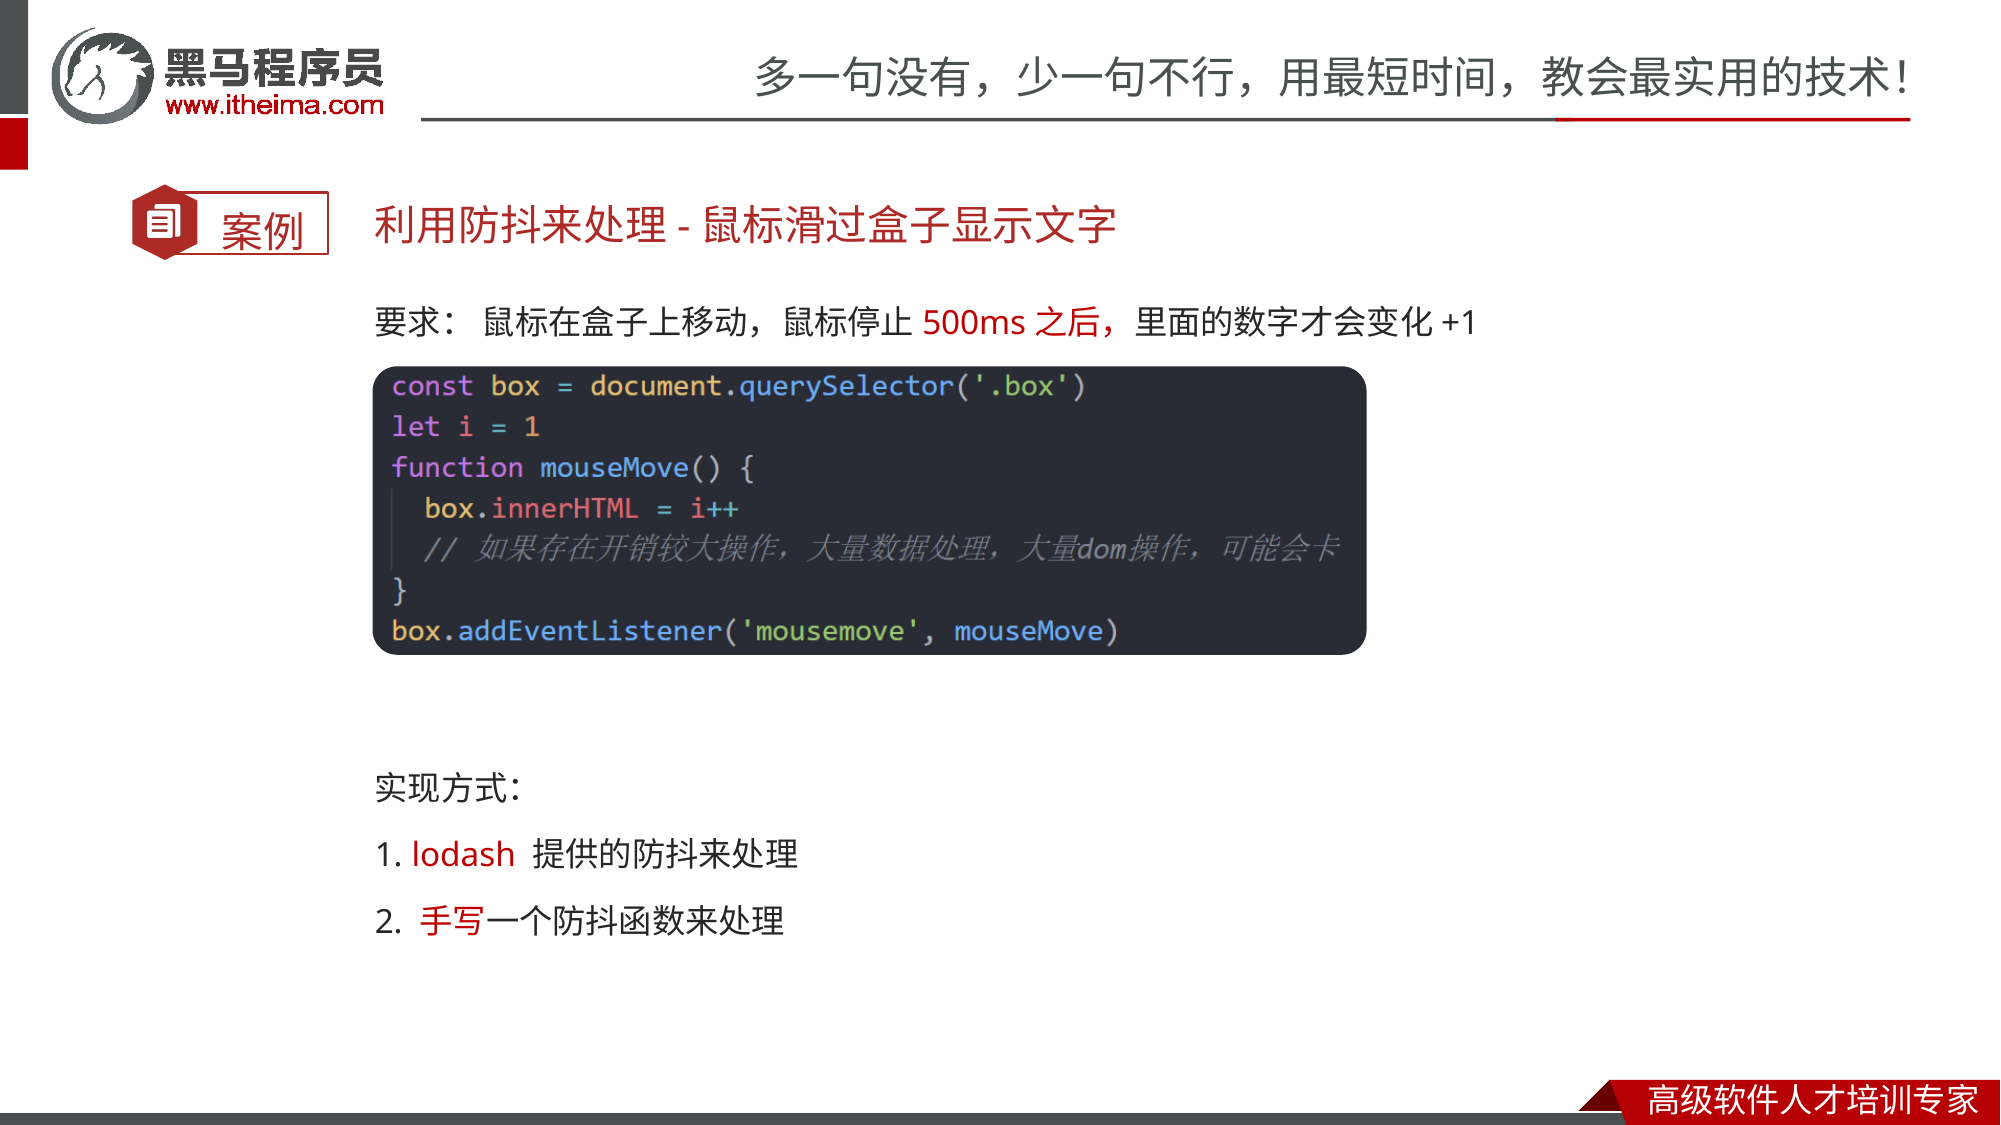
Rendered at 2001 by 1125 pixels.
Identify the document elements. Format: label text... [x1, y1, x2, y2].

list 利用防抖来处理-鼠标滑过盒子显示文字 [360, 181, 1872, 266]
picture [372, 366, 1367, 656]
picture [147, 204, 181, 238]
list 要求： 鼠标在盒子上移动，鼠标停止500ms之后，里面的数字才会变化+1 实现方式： 1. lodash 提供的防抖来处理 2. 手写一个防抖函数来处理 [360, 273, 1872, 1020]
picture [50, 26, 384, 125]
